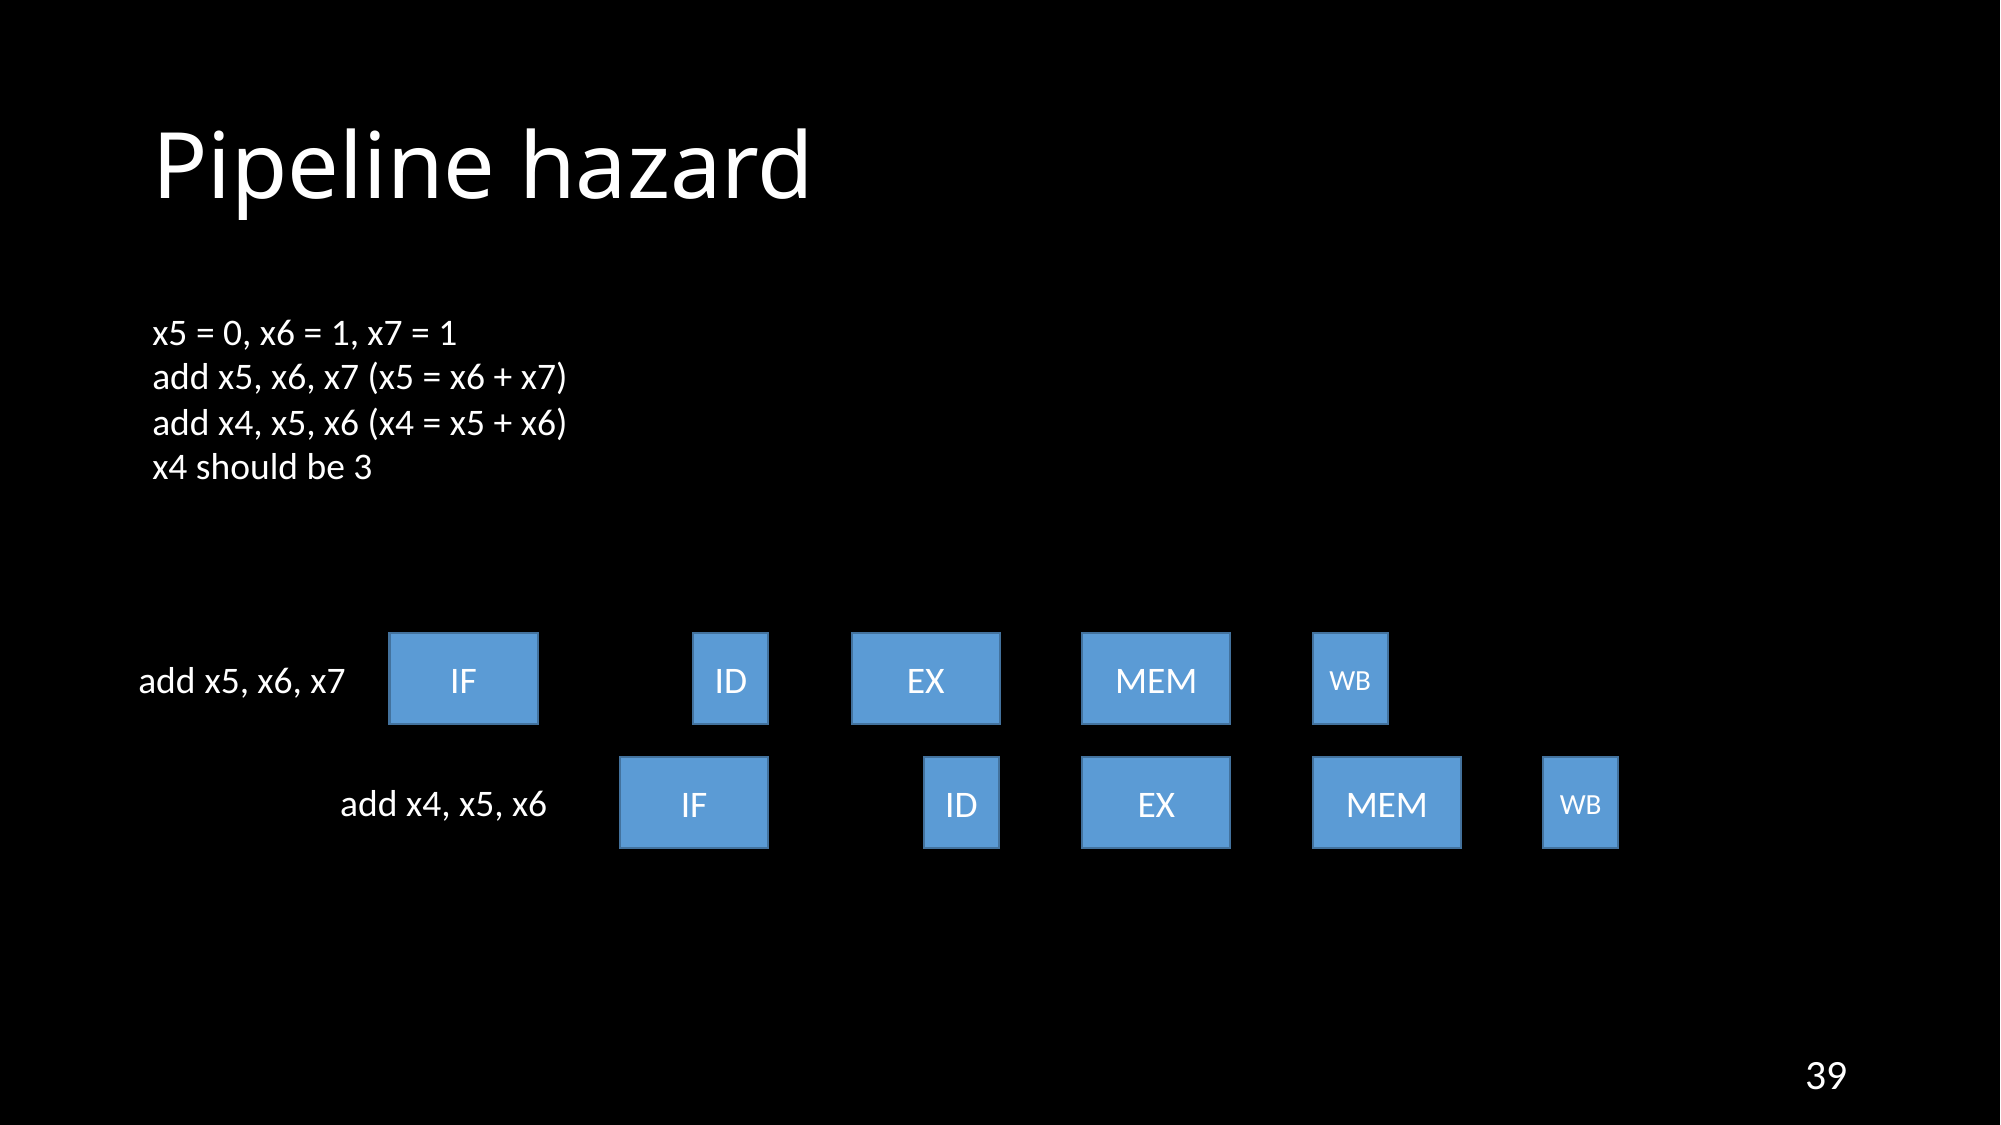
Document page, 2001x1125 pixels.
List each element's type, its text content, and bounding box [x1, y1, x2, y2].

text_box WB [1312, 632, 1389, 725]
text_box IF [619, 756, 769, 849]
text_box EX [851, 632, 1001, 725]
text_box EX [1081, 756, 1231, 849]
text_box x5 = 0, x6 = 1, x7 = 1 add x5, x6, x7 (x5 = x6 + x7) add x4, x5, x6 (x4 = x5 + x6) x4 should be 3 [137, 300, 1455, 495]
text_box IF [388, 632, 539, 725]
text_box ID [692, 632, 769, 725]
text_box WB [1542, 756, 1619, 849]
title Pipeline hazard [137, 59, 1863, 278]
slide_number 39 [1412, 1042, 1863, 1103]
text_box MEM [1312, 756, 1462, 849]
text_box ID [923, 756, 1000, 849]
text_box add x5, x6, x7 [123, 648, 361, 708]
text_box add x4, x5, x6 [325, 771, 563, 832]
text_box MEM [1081, 632, 1231, 725]
